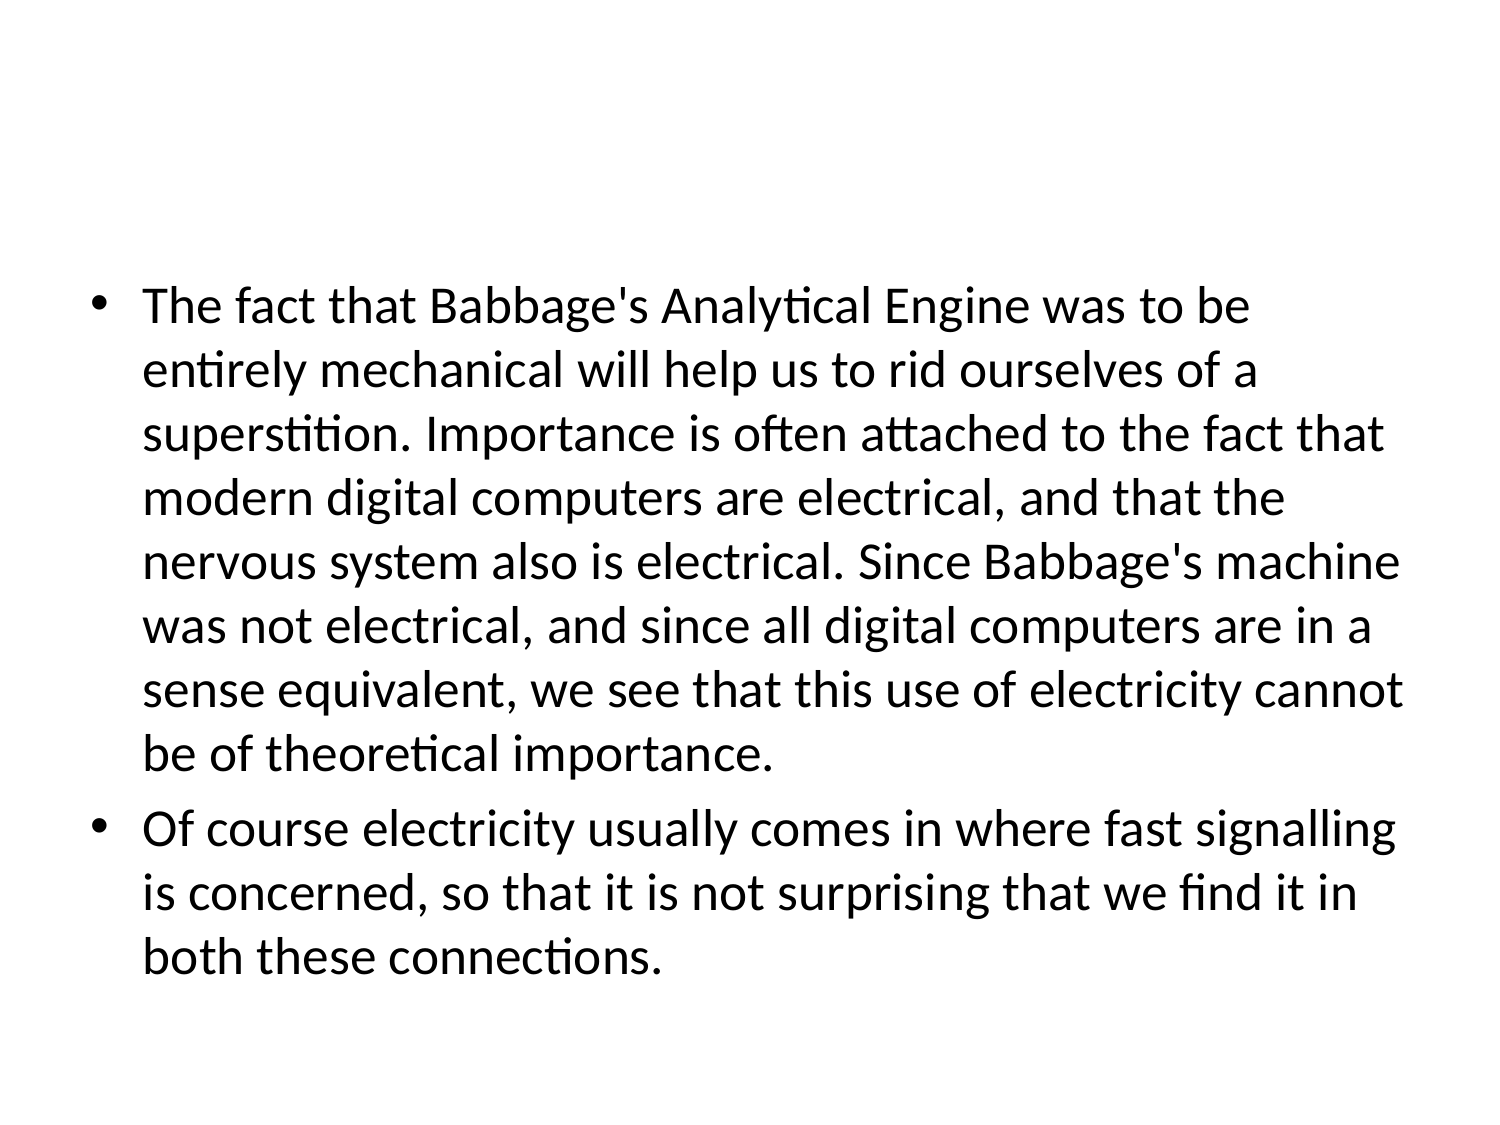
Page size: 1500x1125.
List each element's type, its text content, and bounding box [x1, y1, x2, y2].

list The fact that Babbage's Analytical Engine was to be entirely mechanical will help us to rid ourselves of a superstition. Importance is often attached to the fact that modern digital computers are electrical, and that the nervous system also is electrical. Since Babbage's machine was not electrical, and since all digital computers are in a sense equivalent, we see that this use of electricity cannot be of theoretical importance. Of course electricity usually comes in where fast signalling is concerned, so that it is not surprising that we find it in both these connections. [75, 262, 1425, 1005]
